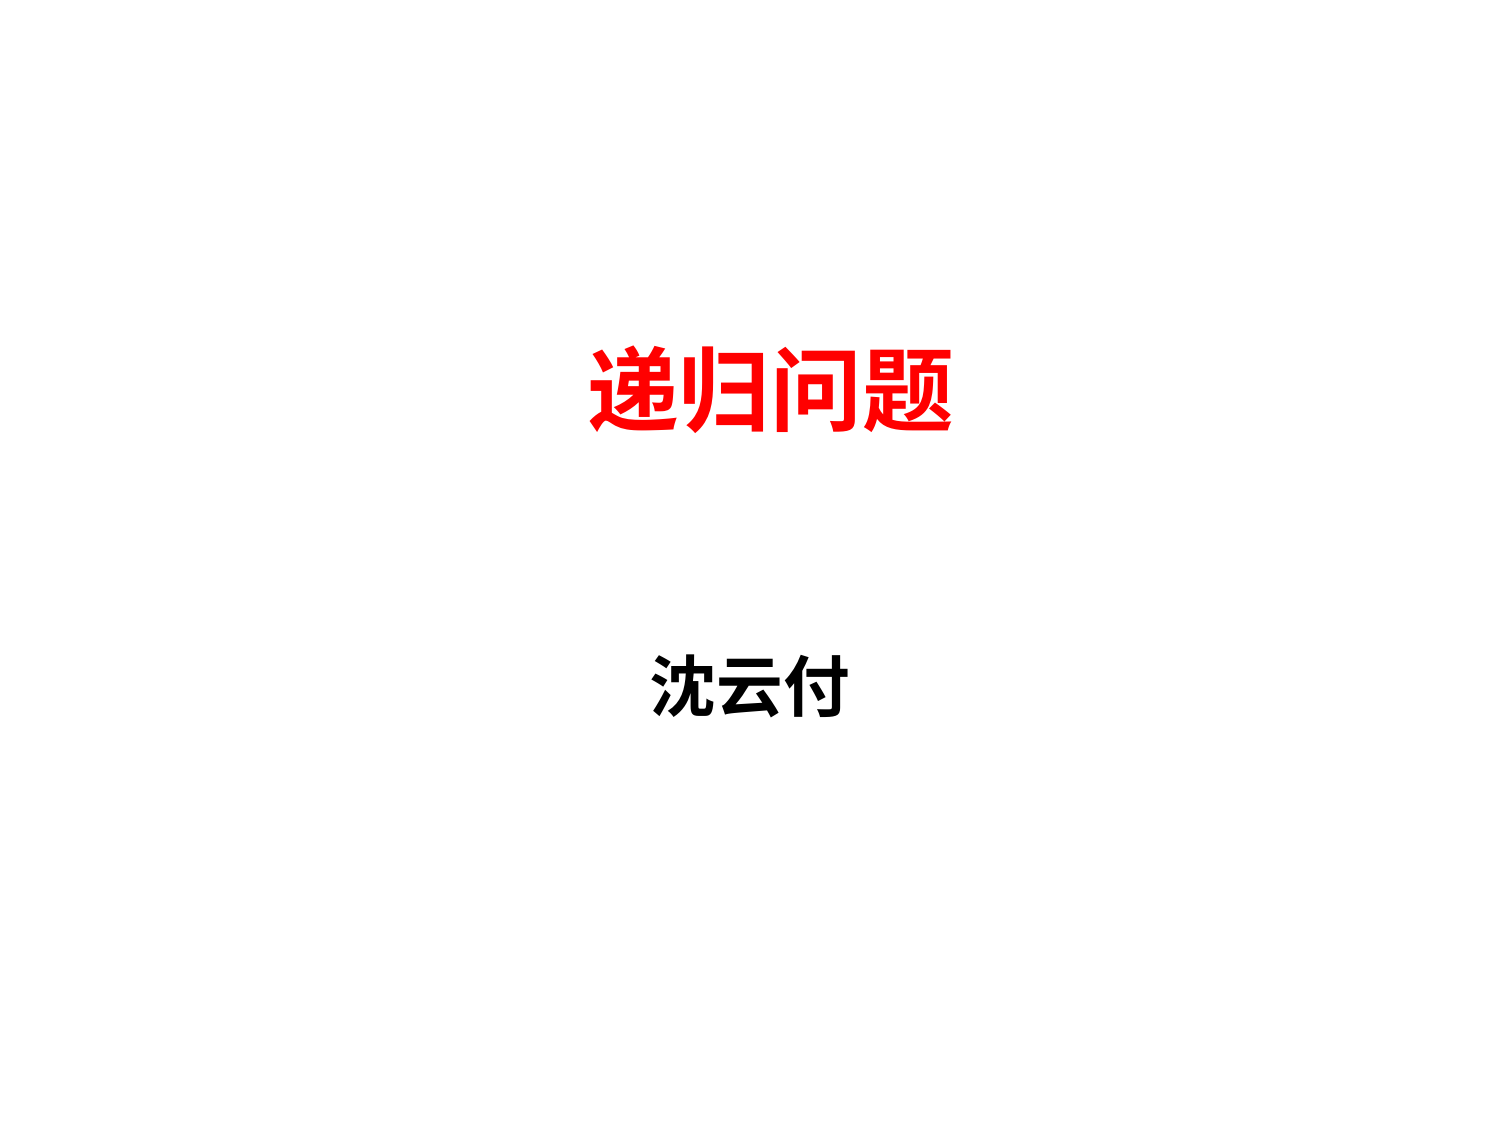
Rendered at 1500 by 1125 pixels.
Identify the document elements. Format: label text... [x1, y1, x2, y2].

title 递归问题 [100, 267, 1442, 509]
subtitle 沈云付 [225, 637, 1275, 925]
